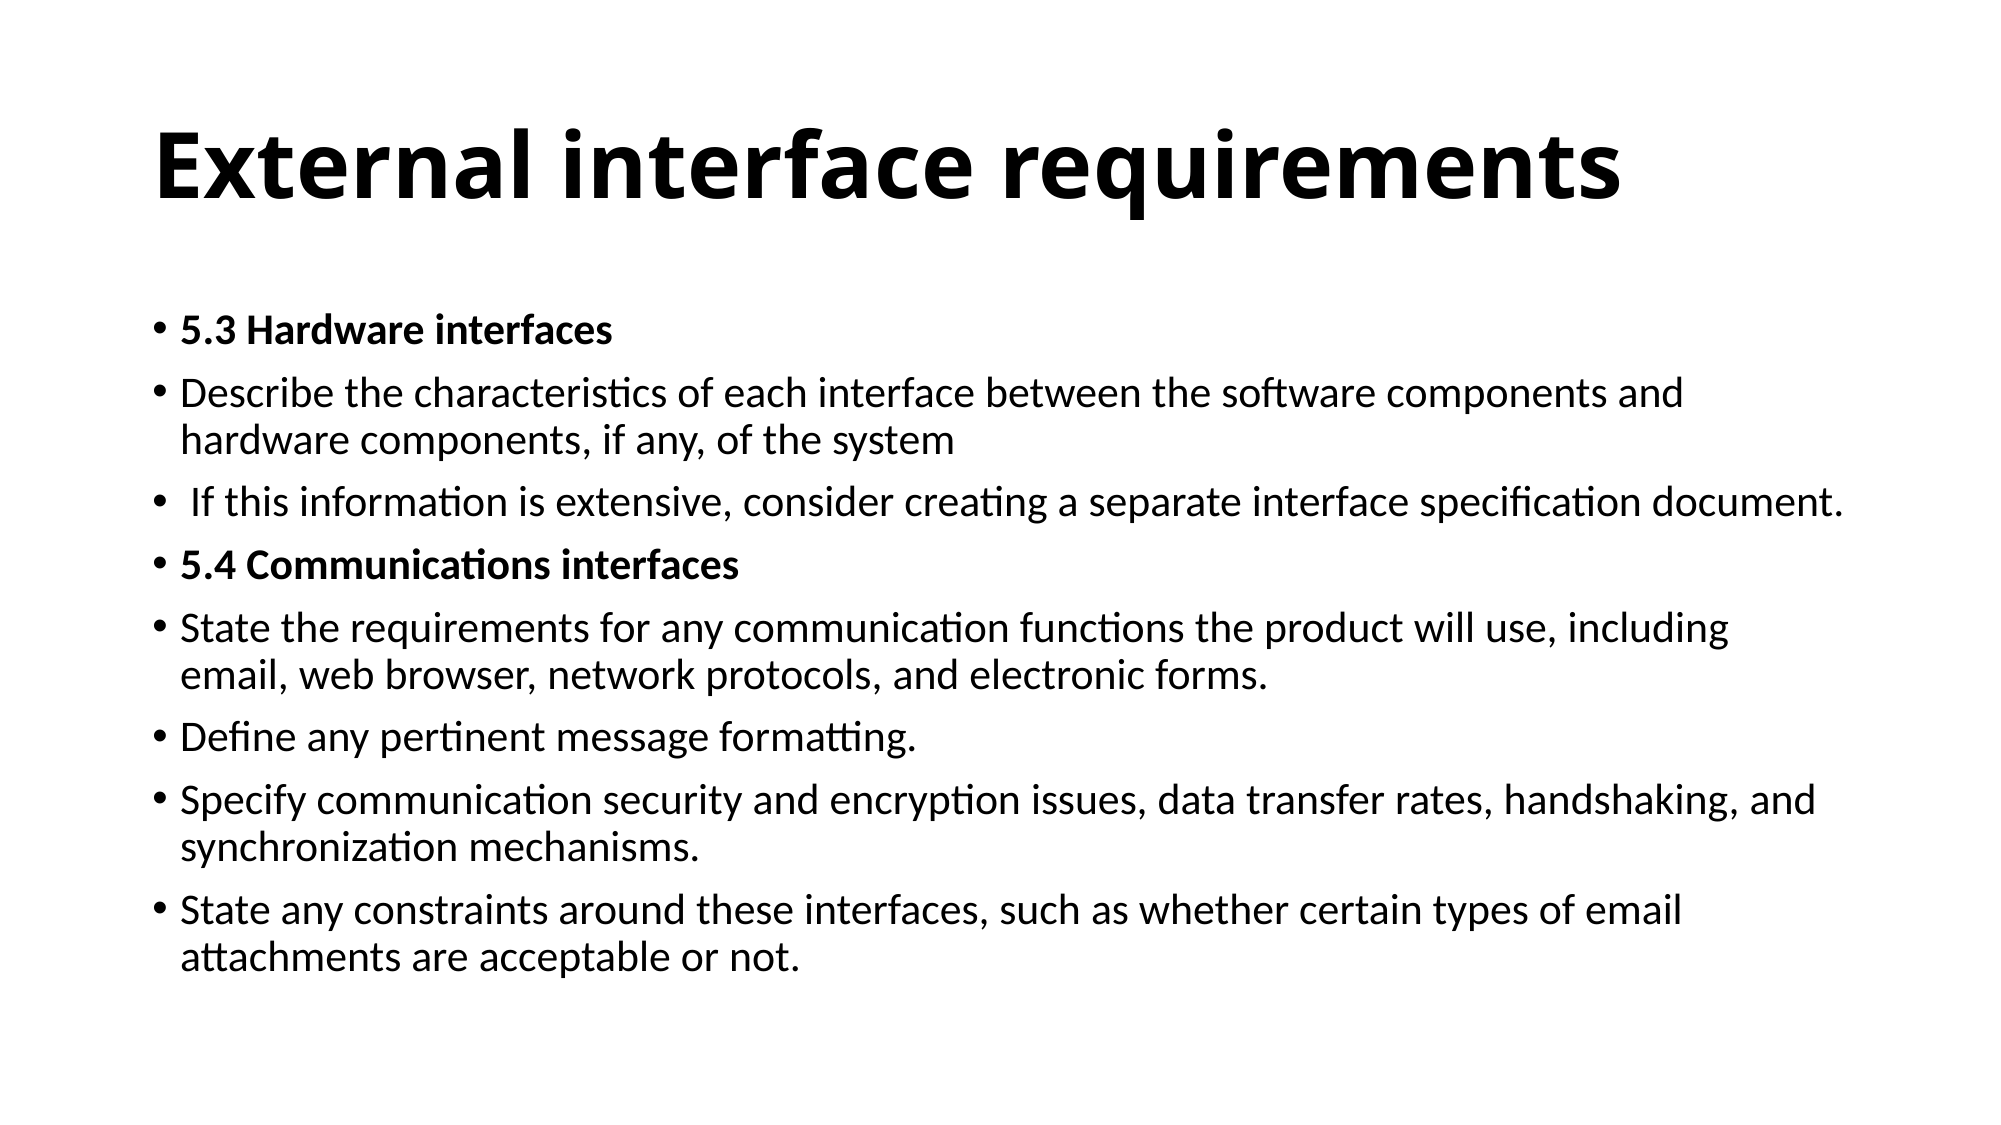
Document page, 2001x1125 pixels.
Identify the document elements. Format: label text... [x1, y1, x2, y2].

text_box 5.3 Hardware interfaces Describe the characteristics of each interface between the software components and hardware components, if any, of the system If this information is extensive, consider creating a separate interface specification document. 5.4 Communications interfaces State the requirements for any communication functions the product will use, including email, web browser, network protocols, and electronic forms. Define any pertinent message formatting. Specify communication security and encryption issues, data transfer rates, handshaking, and synchronization mechanisms. State any constraints around these interfaces, such as whether certain types of email attachments are acceptable or not. [137, 299, 1863, 1014]
text_box External interface requirements [137, 59, 1863, 278]
